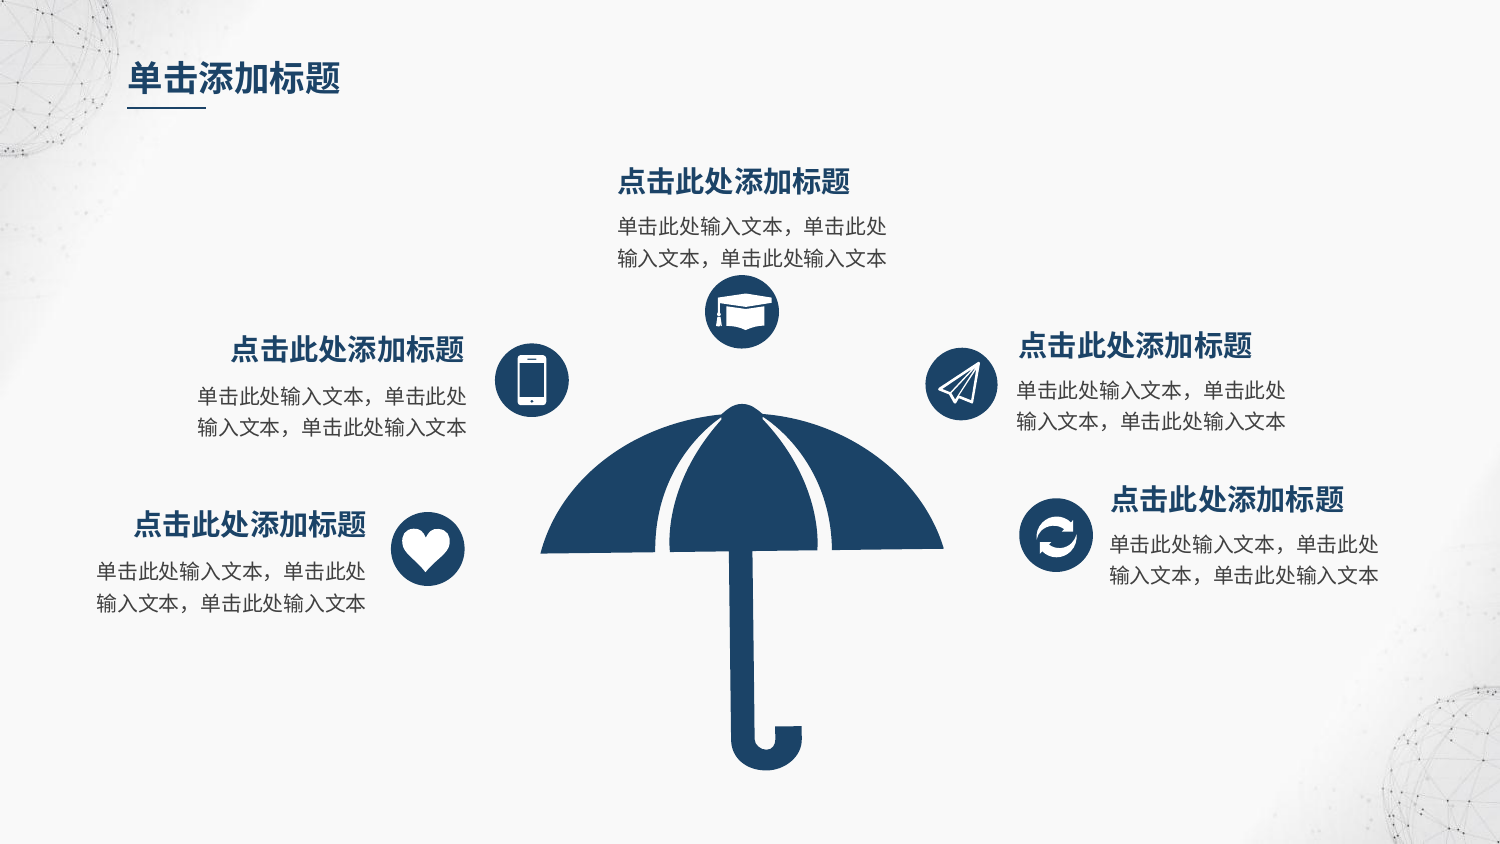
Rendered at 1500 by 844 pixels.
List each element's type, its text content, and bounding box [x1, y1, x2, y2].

text_box [540, 403, 944, 771]
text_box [1014, 493, 1098, 577]
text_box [919, 342, 1003, 426]
text_box 点击此处添加标题 [121, 500, 379, 547]
picture [0, 0, 1500, 844]
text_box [386, 507, 470, 591]
text_box 点击此处添加标题 [1007, 321, 1265, 366]
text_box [700, 270, 784, 353]
text_box 点击此处添加标题 [605, 157, 863, 202]
text_box 单击此处输入文本，单击此处输入文本，单击此处输入文本 [1005, 366, 1308, 440]
text_box 单击此处输入文本，单击此处输入文本，单击此处输入文本 [176, 371, 479, 446]
text_box 点击此处添加标题 [219, 325, 476, 371]
text_box 单击添加标题 [116, 50, 488, 105]
text_box 点击此处添加标题 [1099, 475, 1356, 519]
text_box 单击此处输入文本，单击此处输入文本，单击此处输入文本 [1098, 519, 1400, 594]
text_box 单击此处输入文本，单击此处输入文本，单击此处输入文本 [75, 547, 378, 621]
text_box 单击此处输入文本，单击此处输入文本，单击此处输入文本 [601, 202, 903, 276]
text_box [494, 343, 569, 418]
